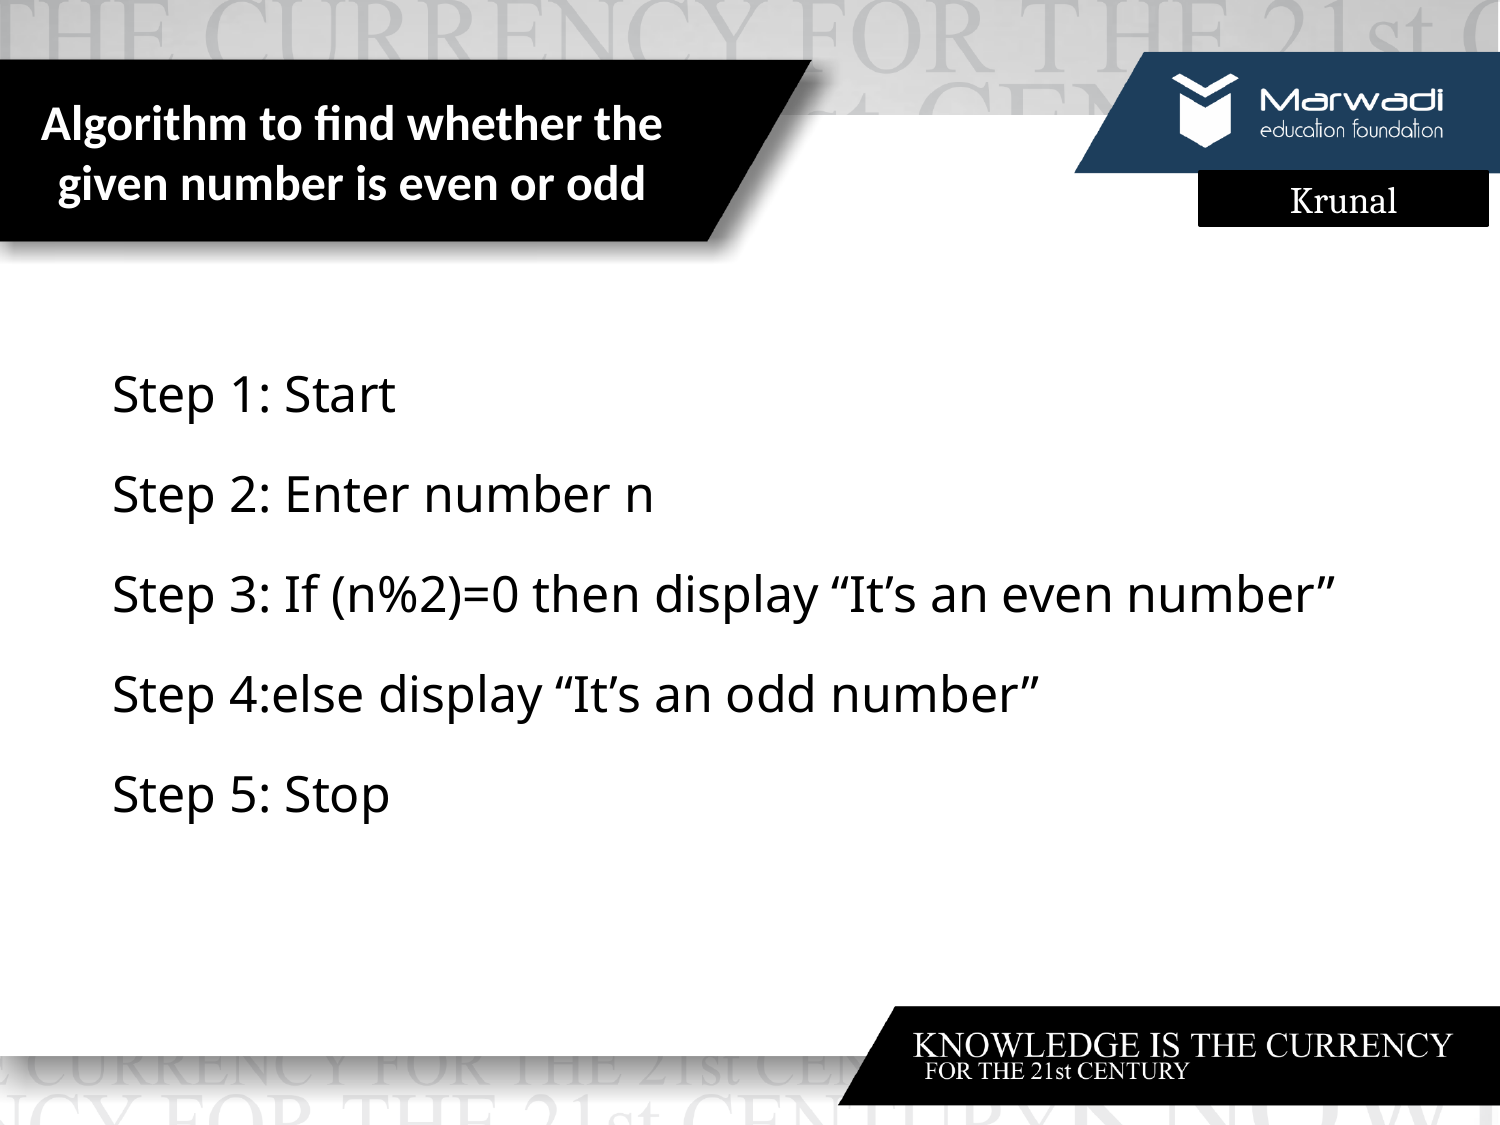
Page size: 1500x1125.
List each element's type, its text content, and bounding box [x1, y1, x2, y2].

text_box Step 1: Start Step 2: Enter number n Step 3: If (n%2)=0 then display “It’s an even number” Step 4:else display “It’s an odd number” Step 5: Stop [74, 324, 1488, 888]
title Algorithm to find whether the given number is even or odd [0, 62, 706, 238]
picture [0, 0, 1500, 1125]
